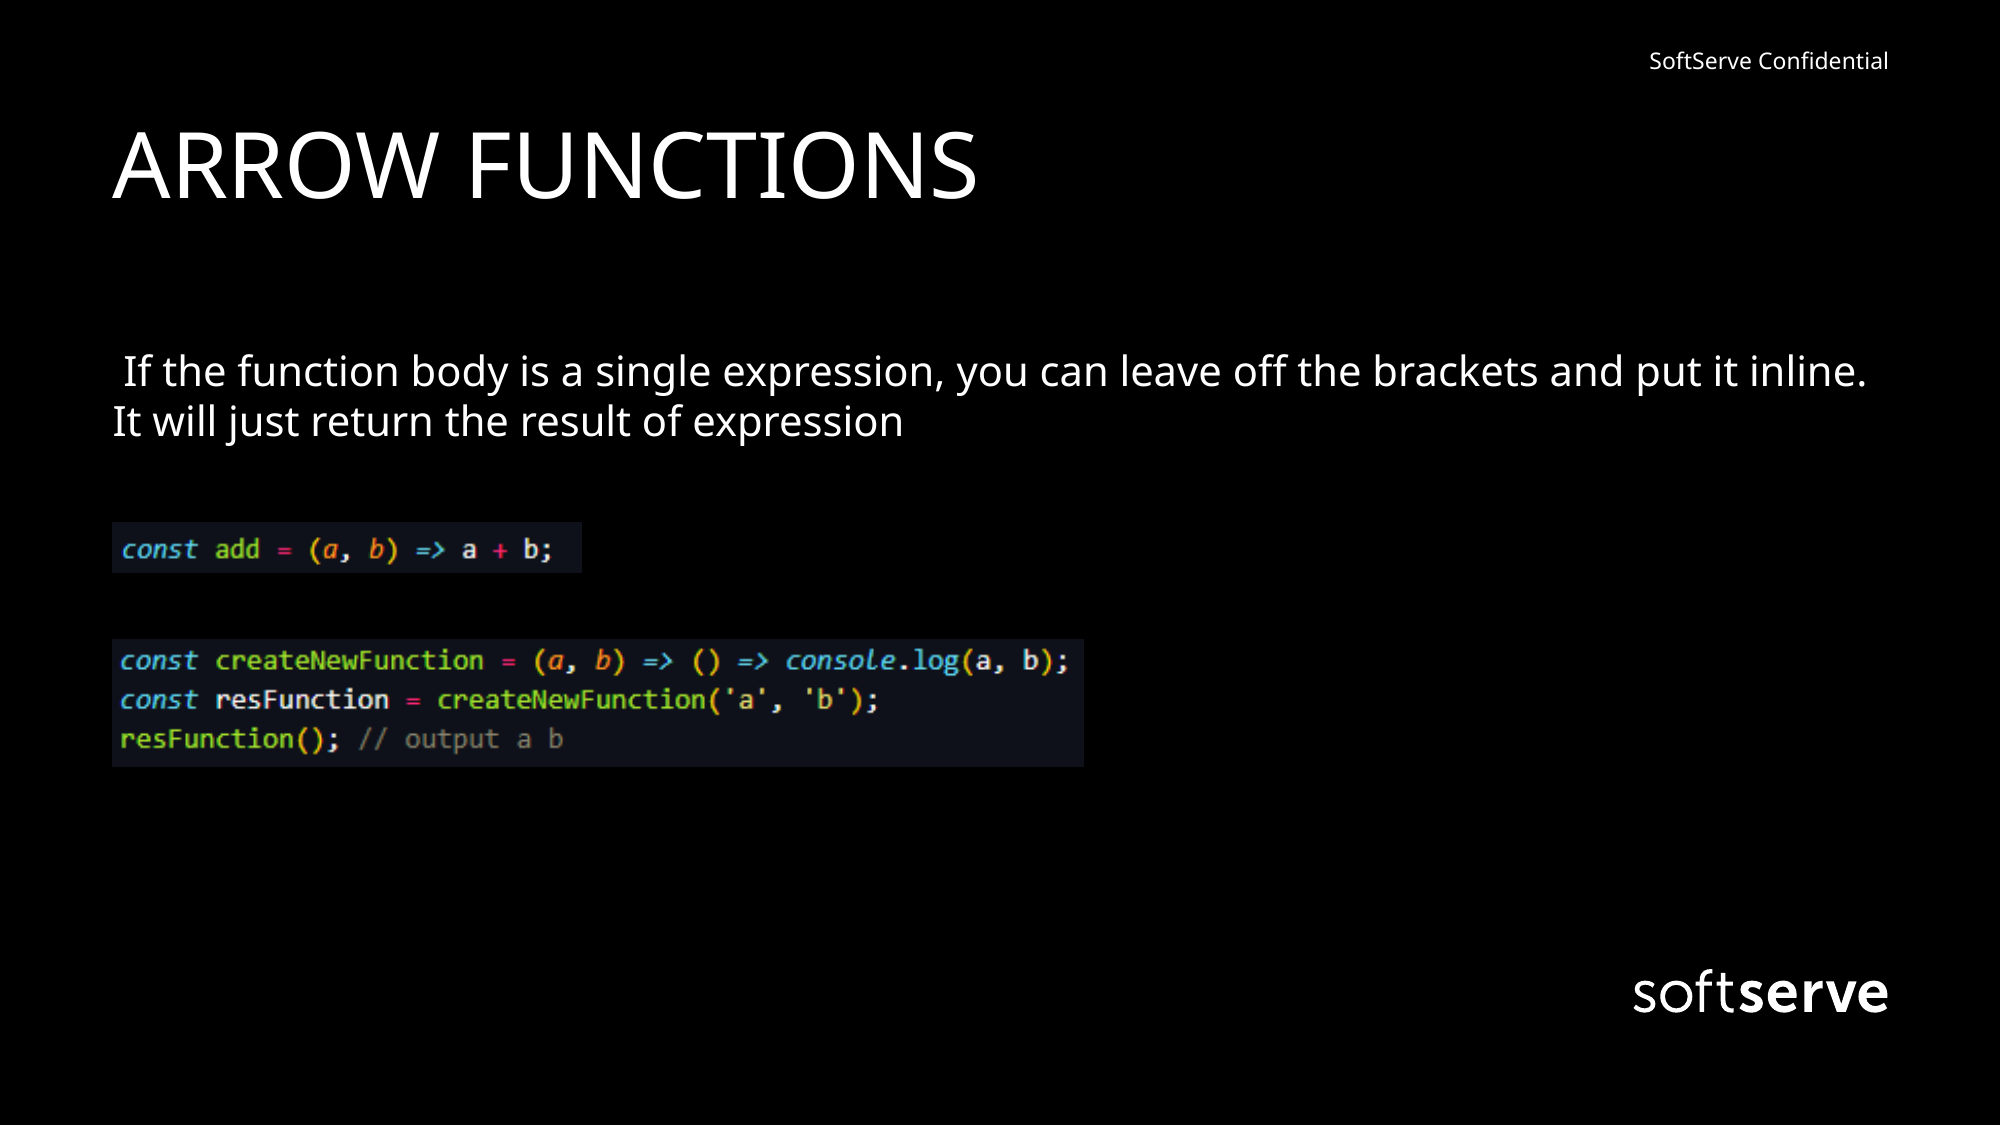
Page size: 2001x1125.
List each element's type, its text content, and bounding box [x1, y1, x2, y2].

picture [112, 639, 1084, 767]
picture [112, 522, 582, 573]
title ARROW FUNCTIONS [112, 112, 1888, 225]
list If the function body is a single expression, you can leave off the brackets and put it inline. It will just return the result of expression [112, 337, 1888, 900]
